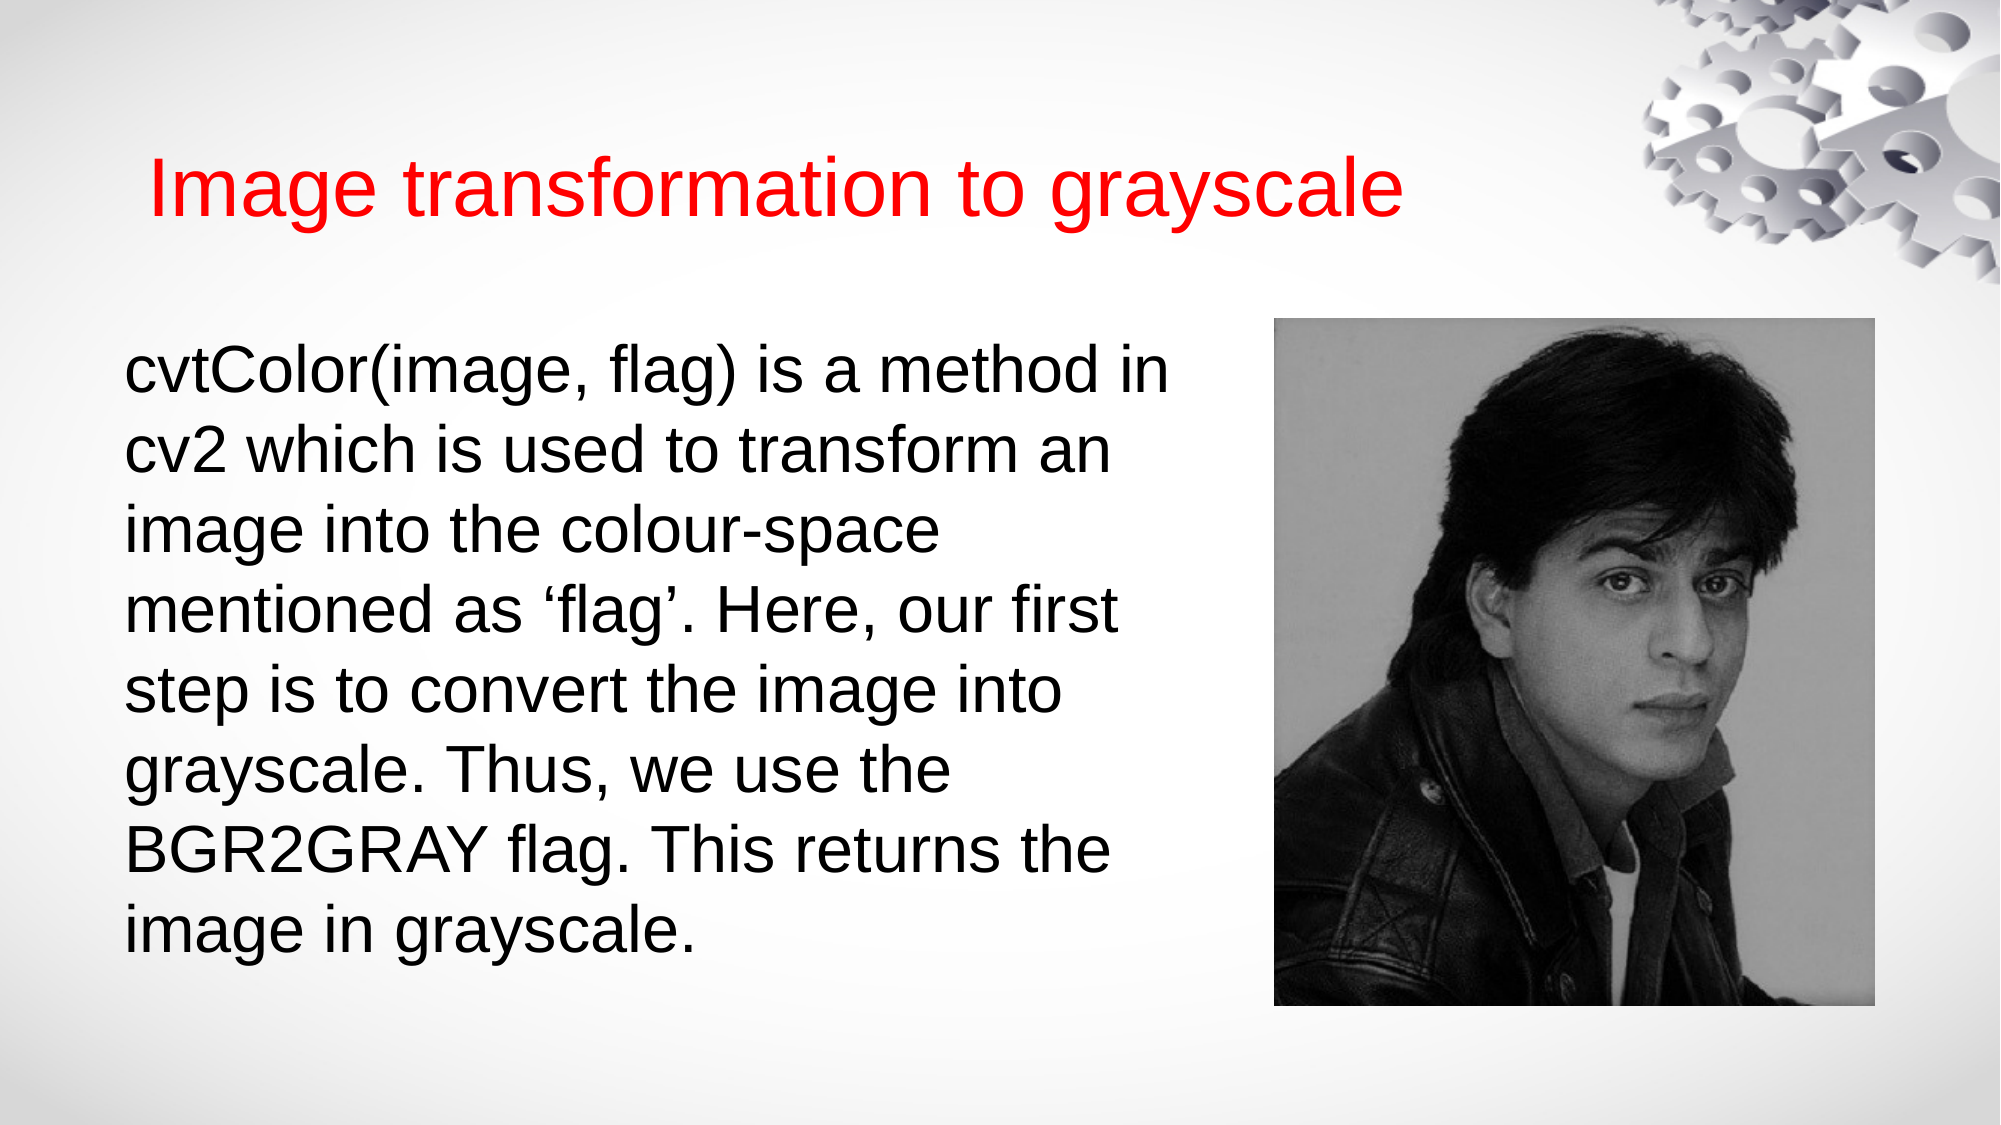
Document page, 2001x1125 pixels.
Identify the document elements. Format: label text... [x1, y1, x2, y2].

title Image transformation to grayscale [109, 135, 1601, 232]
list cvtColor(image, flag) is a method in cv2 which is used to transform an image into the colour-space mentioned as ‘flag’. Here, our first step is to convert the image into grayscale. Thus, we use the BGR2GRAY flag. This returns the image in grayscale. [109, 318, 1252, 1033]
picture [0, 0, 2000, 1125]
